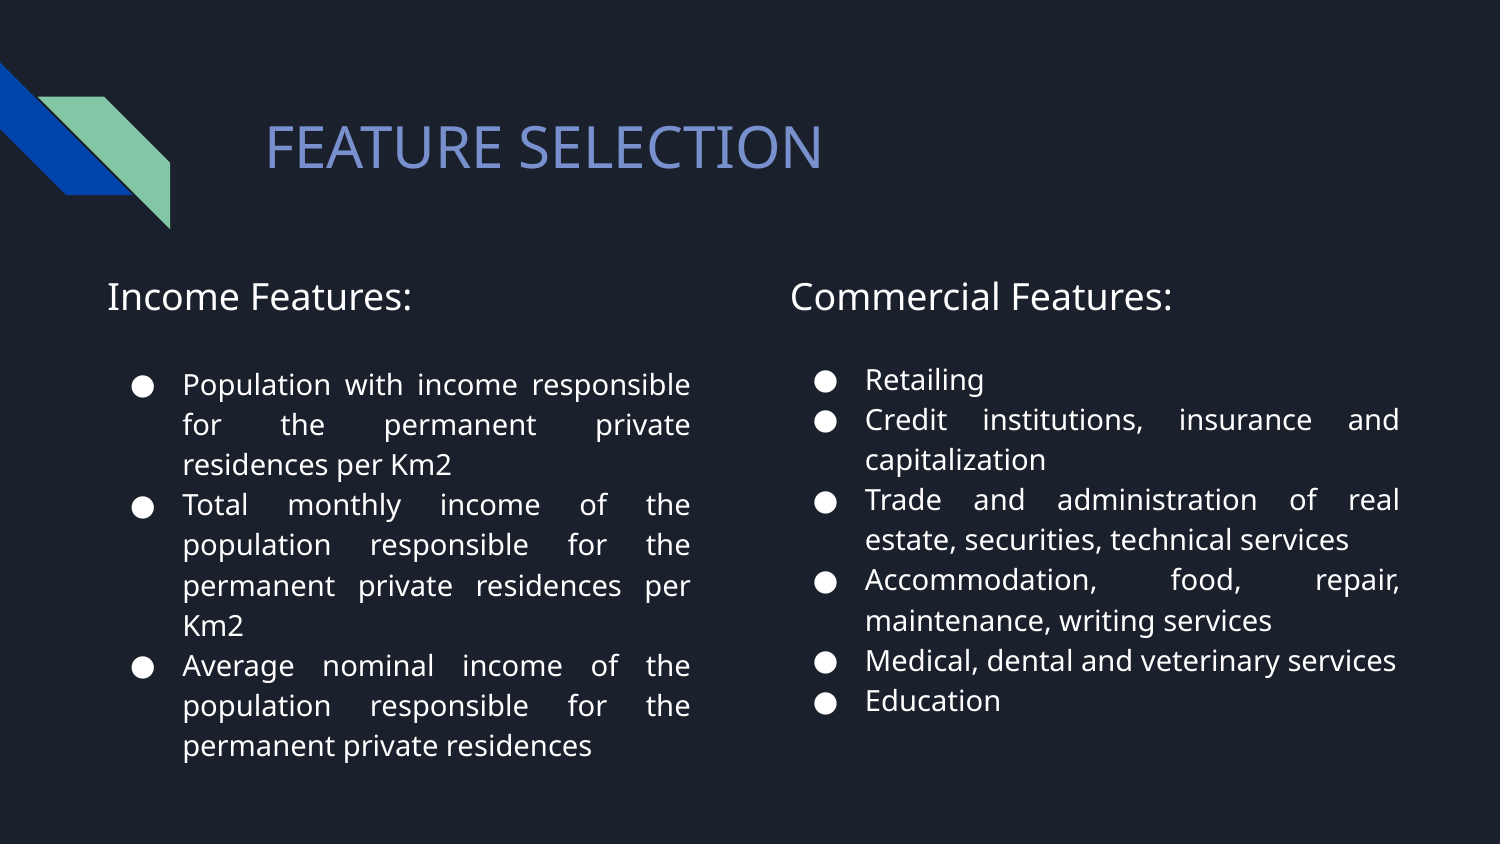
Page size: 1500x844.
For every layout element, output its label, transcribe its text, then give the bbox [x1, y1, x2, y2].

text_box Commercial Features: Retailing Credit institutions, insurance and capitalization Trade and administration of real estate, securities, technical services Accommodation, food, repair, maintenance, writing services Medical, dental and veterinary services Education [774, 258, 1416, 733]
text_box Income Features: Population with income responsible for the permanent private residences per Km2 Total monthly income of the population responsible for the permanent private residences per Km2 Average nominal income of the population responsible for the permanent private residences [92, 258, 707, 778]
title FEATURE SELECTION [249, 36, 1198, 254]
